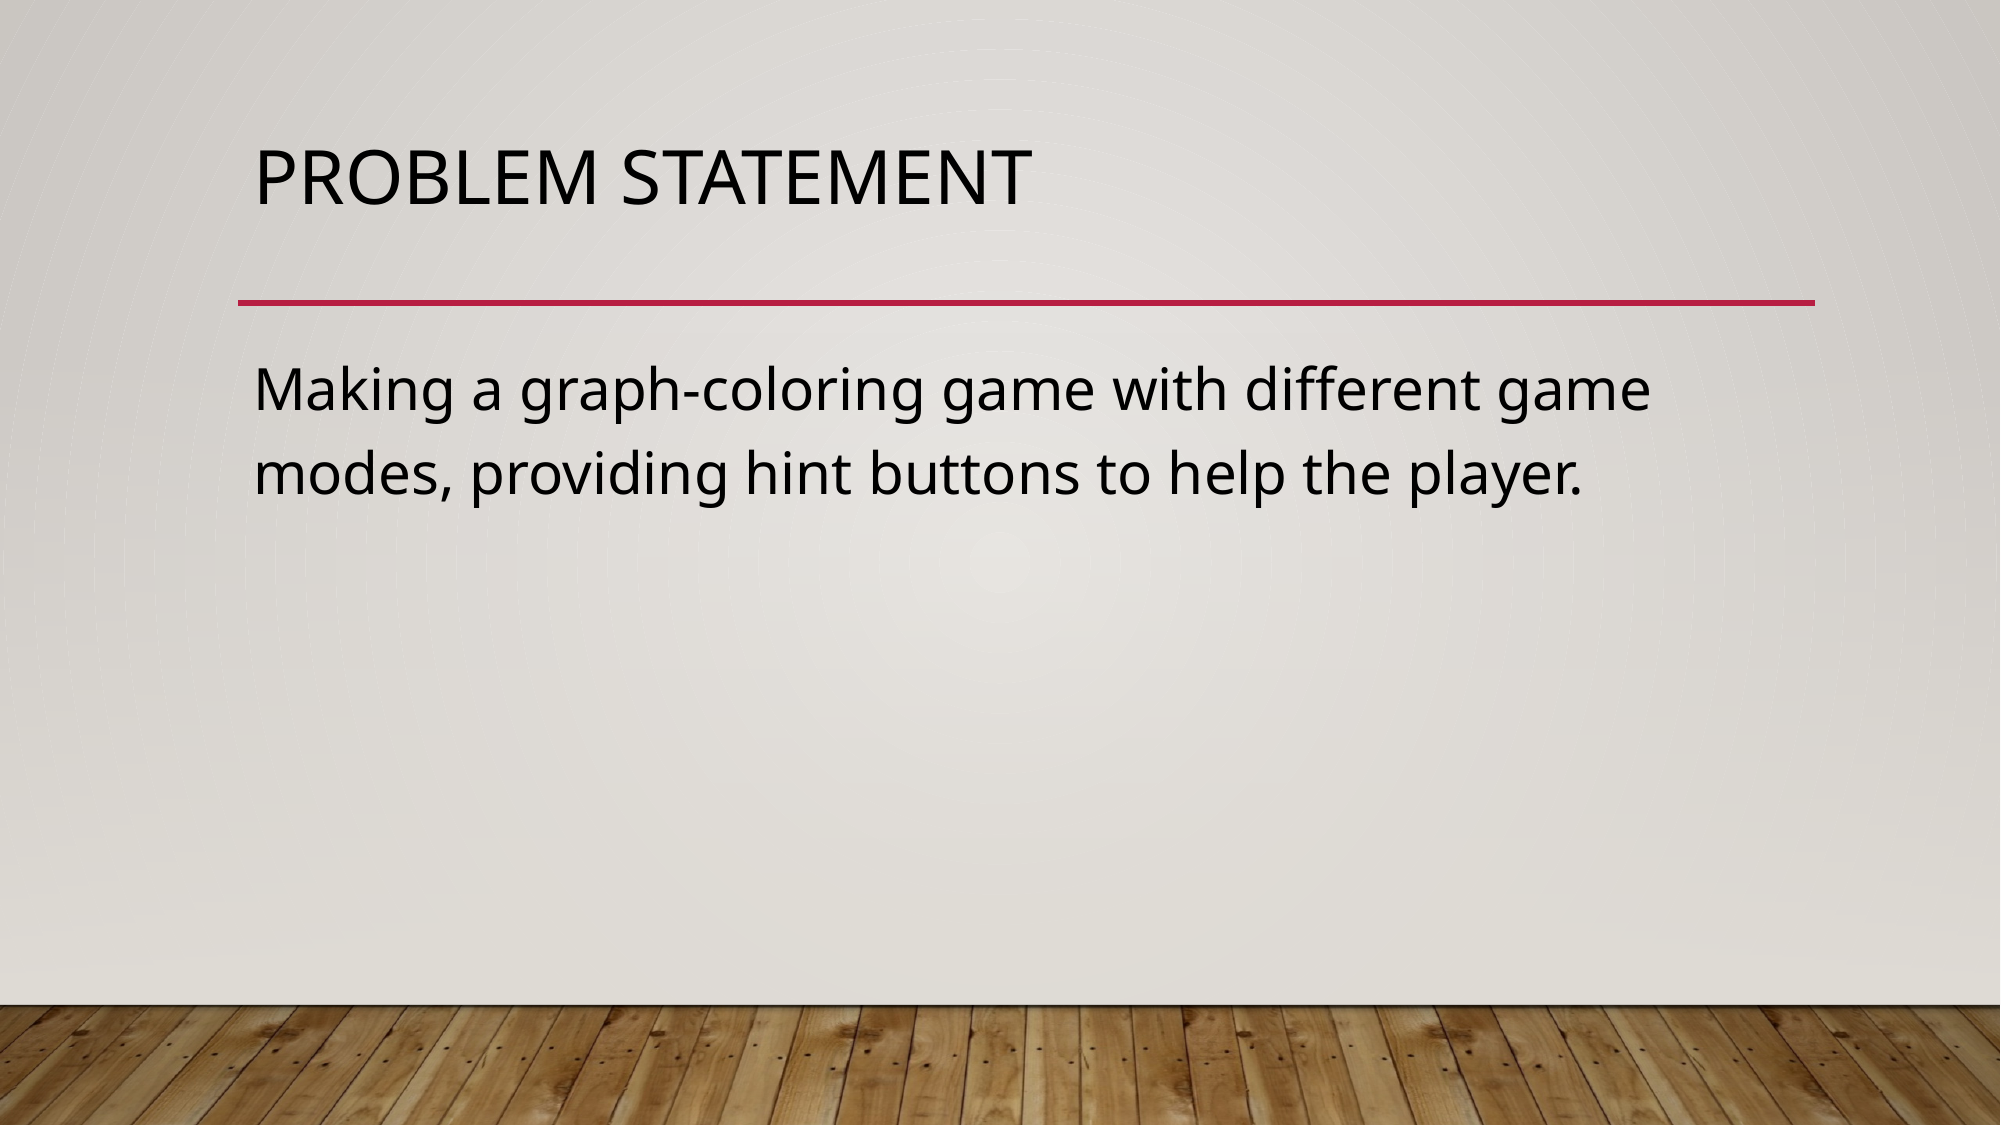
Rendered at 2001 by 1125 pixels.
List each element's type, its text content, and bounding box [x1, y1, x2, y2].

picture [0, 1005, 2000, 1125]
title Problem statement [238, 131, 1814, 305]
list Making a graph-coloring game with different game modes, providing hint buttons to help the player. [238, 330, 1814, 897]
